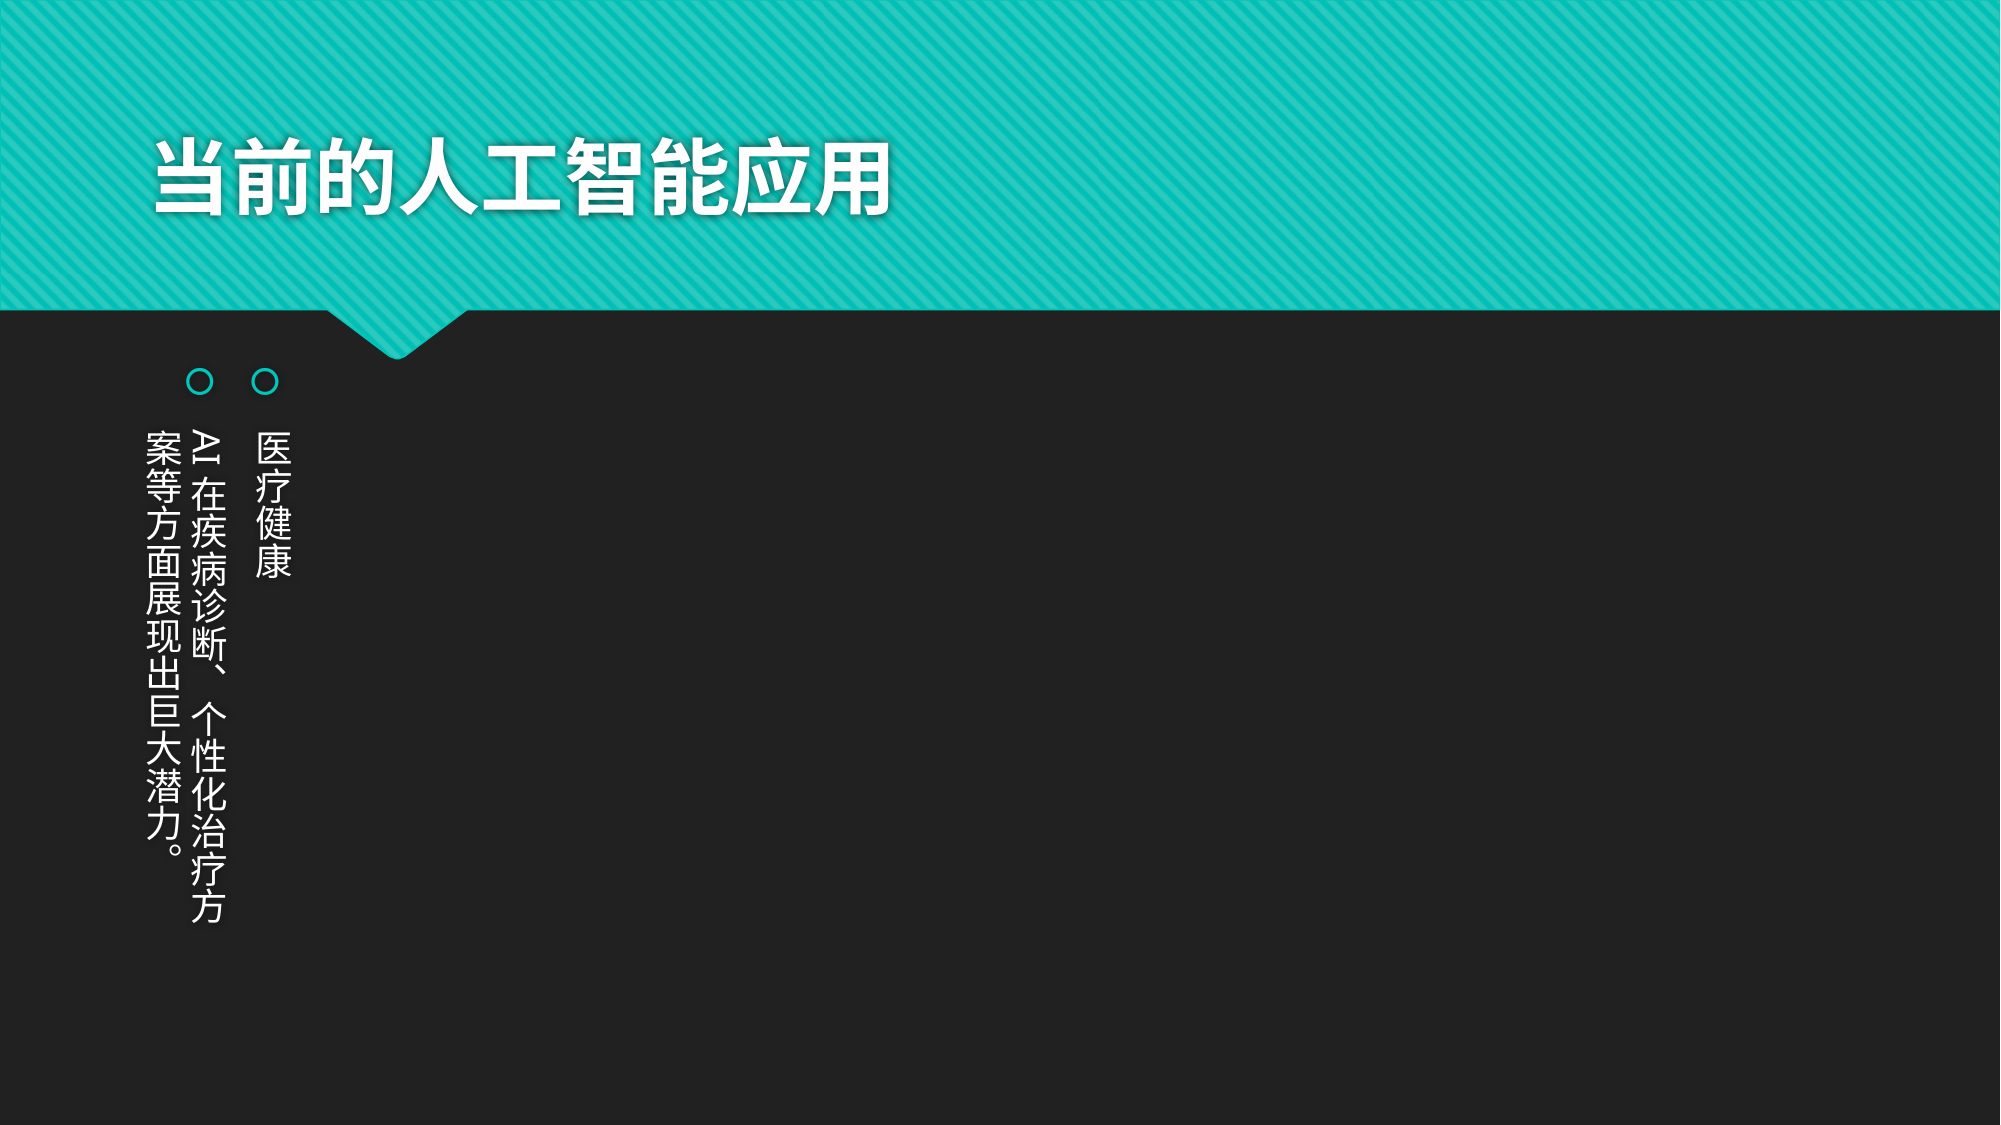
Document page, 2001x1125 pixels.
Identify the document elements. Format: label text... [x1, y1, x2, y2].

title 当前的人工智能应用 [132, 73, 1868, 233]
list 医疗健康 AI在疾病诊断、个性化治疗方案等方面展现出巨大潜力。 [132, 358, 1866, 962]
